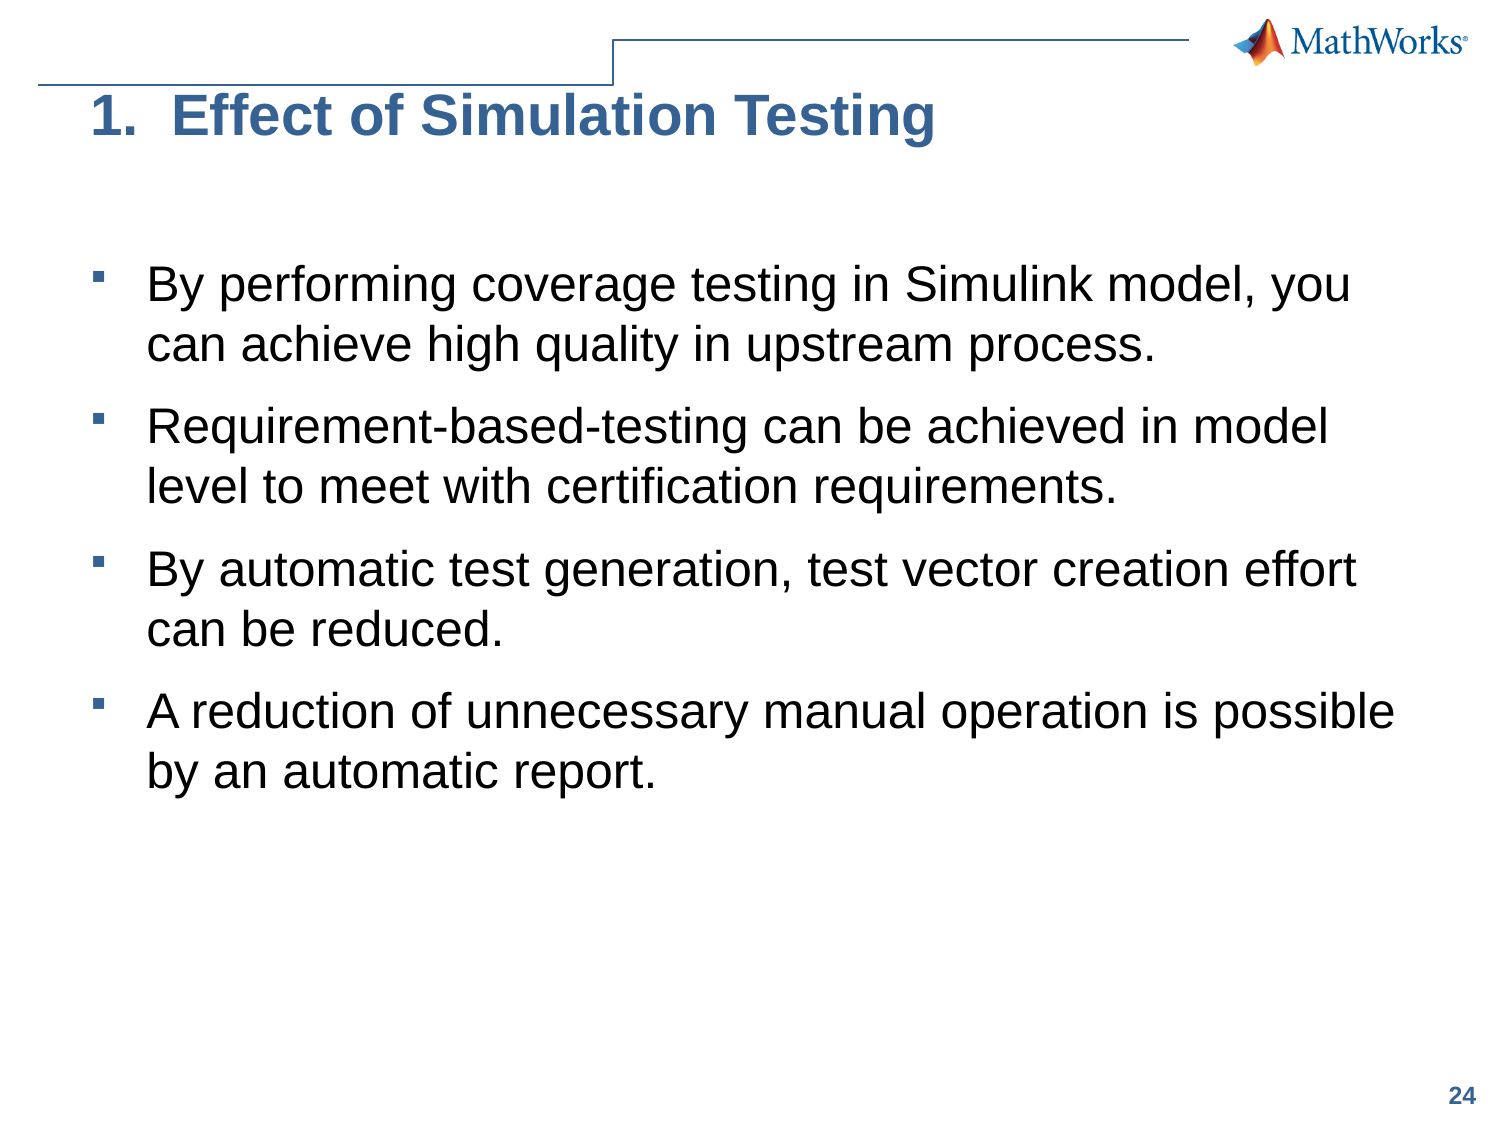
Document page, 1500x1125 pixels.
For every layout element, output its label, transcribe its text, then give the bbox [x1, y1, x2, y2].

title 1. Effect of Simulation Testing [75, 69, 1400, 232]
picture [1226, 7, 1483, 78]
list By performing coverage testing in Simulink model, you can achieve high quality in upstream process. Requirement-based-testing can be achieved in model level to meet with certification requirements. By automatic test generation, test vector creation effort can be reduced. A reduction of unnecessary manual operation is possible by an automatic report. [75, 243, 1438, 1013]
